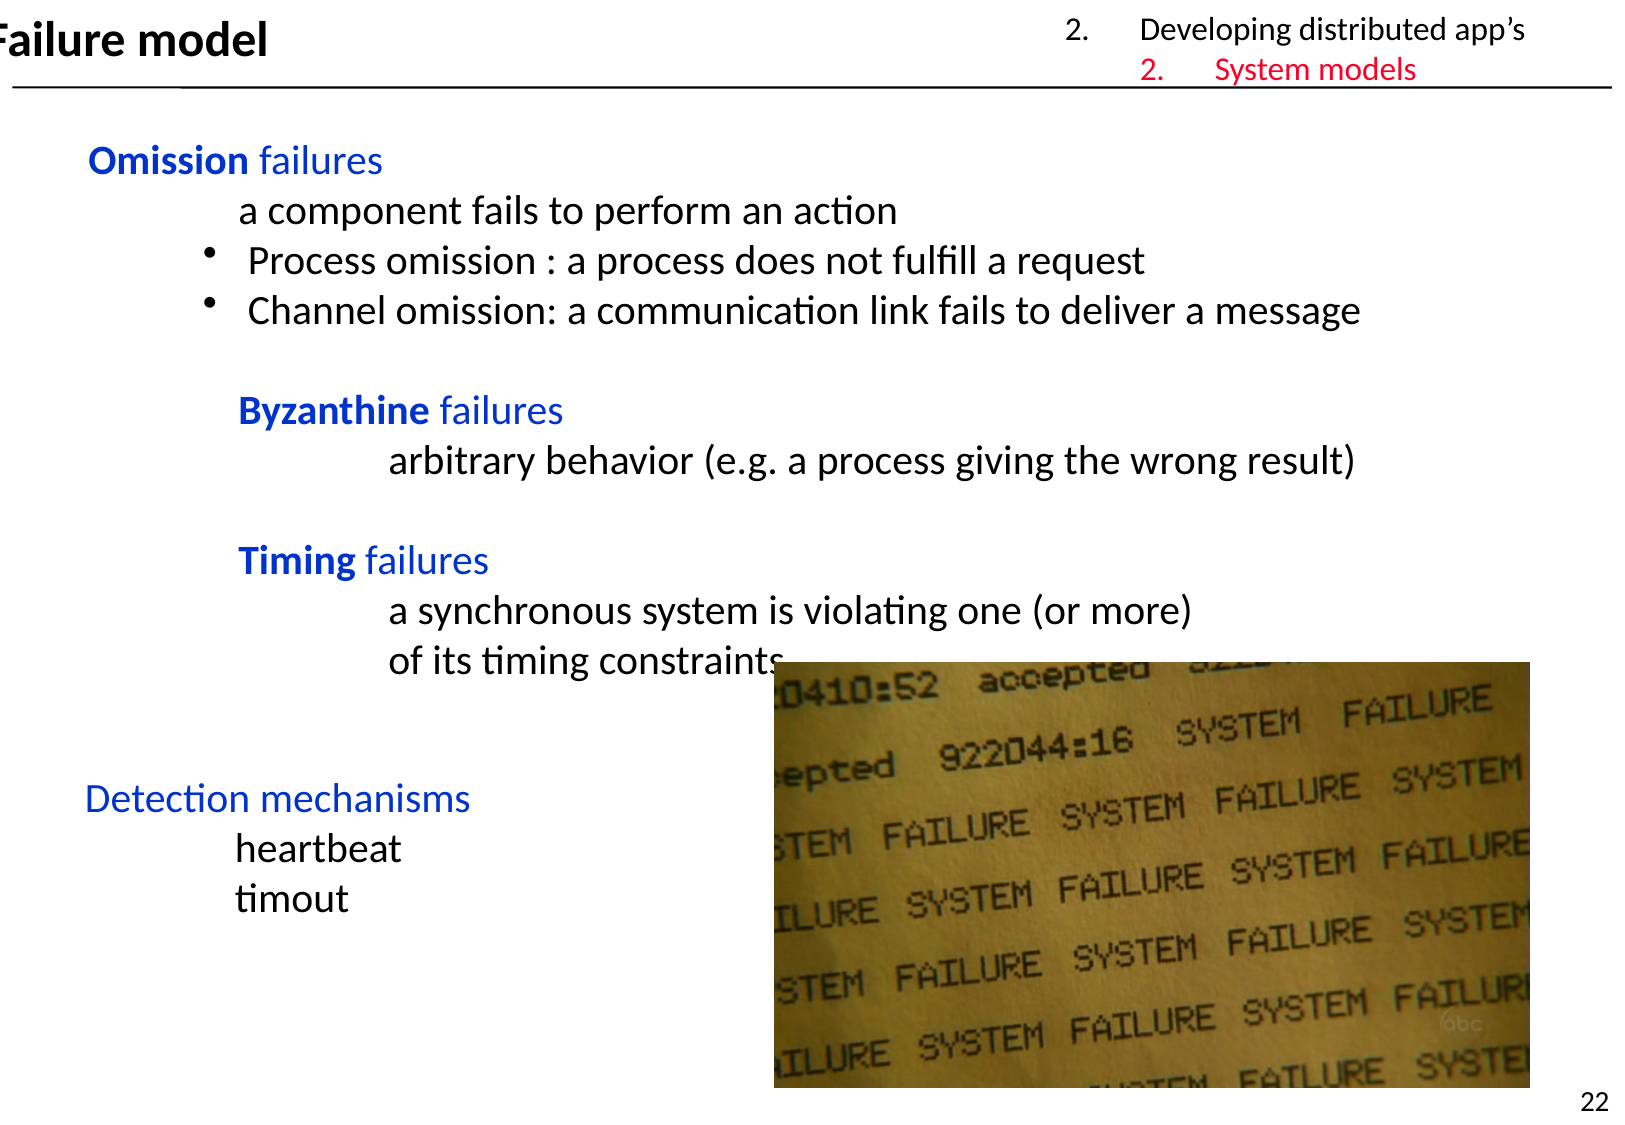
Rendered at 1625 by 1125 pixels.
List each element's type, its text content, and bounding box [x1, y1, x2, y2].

text_box Failure model [0, 0, 434, 74]
slide_number 22 [1311, 1049, 1625, 1125]
text_box Omission failures a component fails to perform an action Process omission : a process does not fulfill a request Channel omission: a communication link fails to deliver a message Byzanthine failures arbitrary behavior (e.g. a process giving the wrong result) Timing failures a synchronous system is violating one (or more) of its timing constraints [73, 125, 1377, 691]
text_box Detection mechanisms heartbeat timout [70, 763, 487, 929]
text_box 2. Developing distributed app’s 2. System models [1050, 0, 1625, 95]
picture [774, 662, 1530, 1089]
